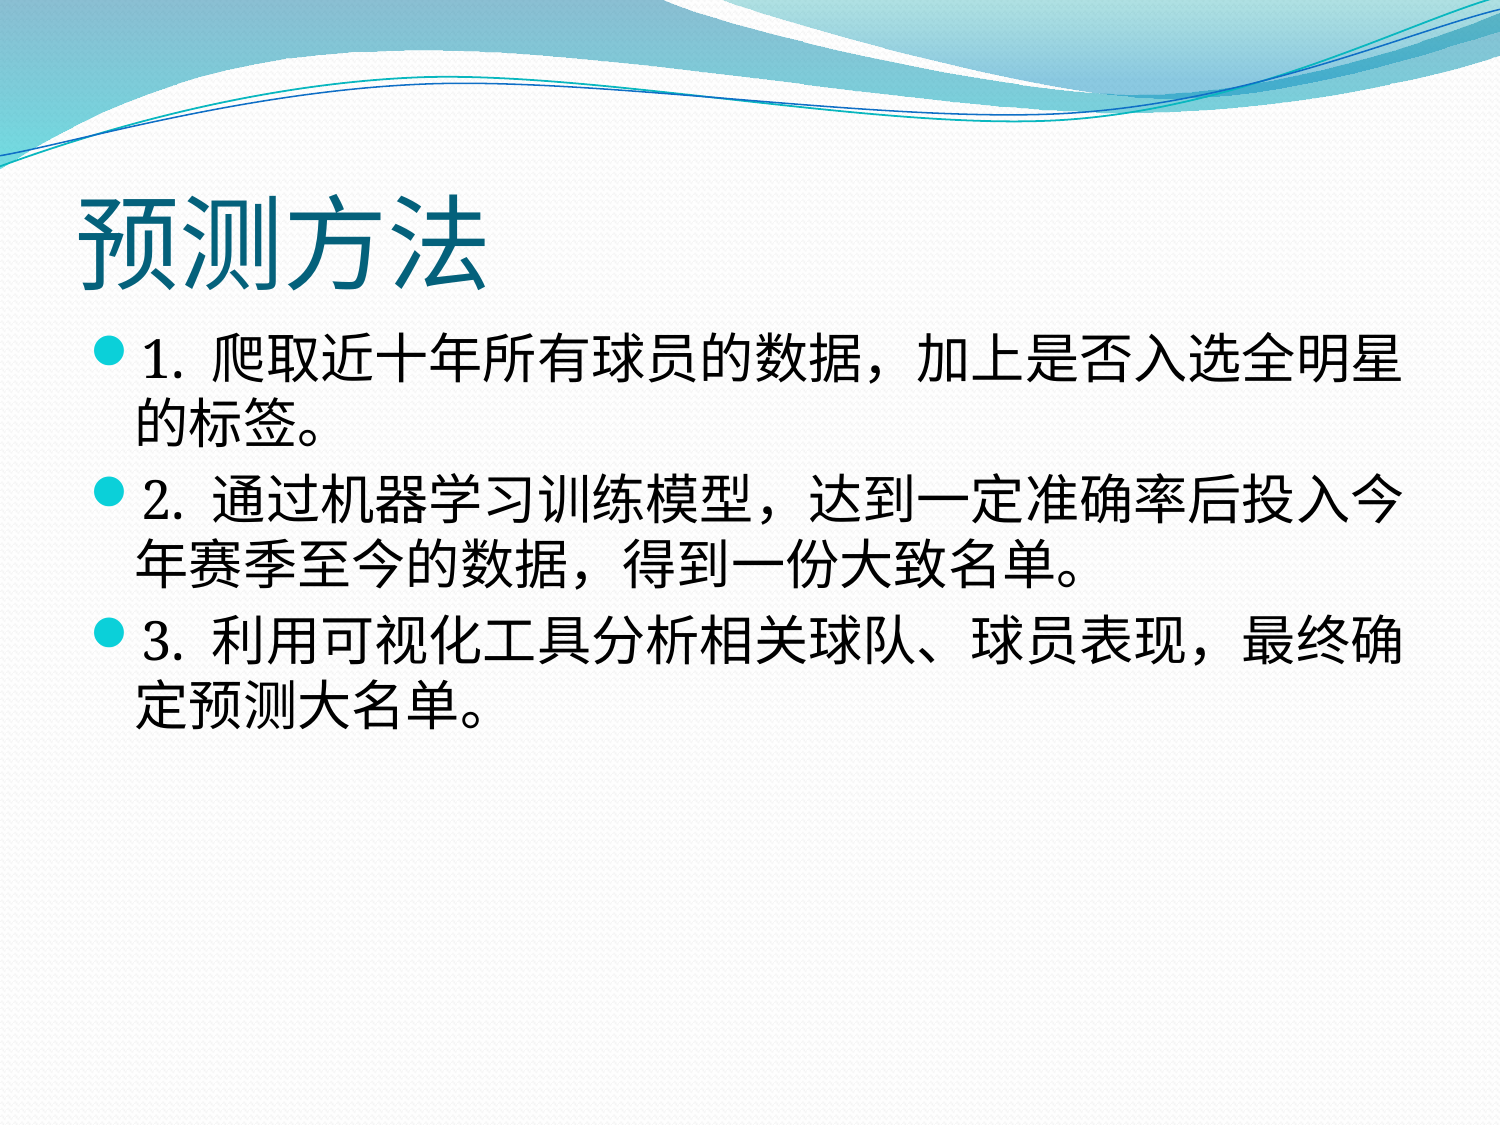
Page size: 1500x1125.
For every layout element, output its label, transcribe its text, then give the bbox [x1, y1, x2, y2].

title 预测方法 [75, 115, 1425, 303]
list 1. 爬取近十年所有球员的数据，加上是否入选全明星的标签。 2. 通过机器学习训练模型，达到一定准确率后投入今年赛季至今的数据，得到一份大致名单。 3. 利用可视化工具分析相关球队、球员表现，最终确定预测大名单。 [75, 317, 1425, 1038]
